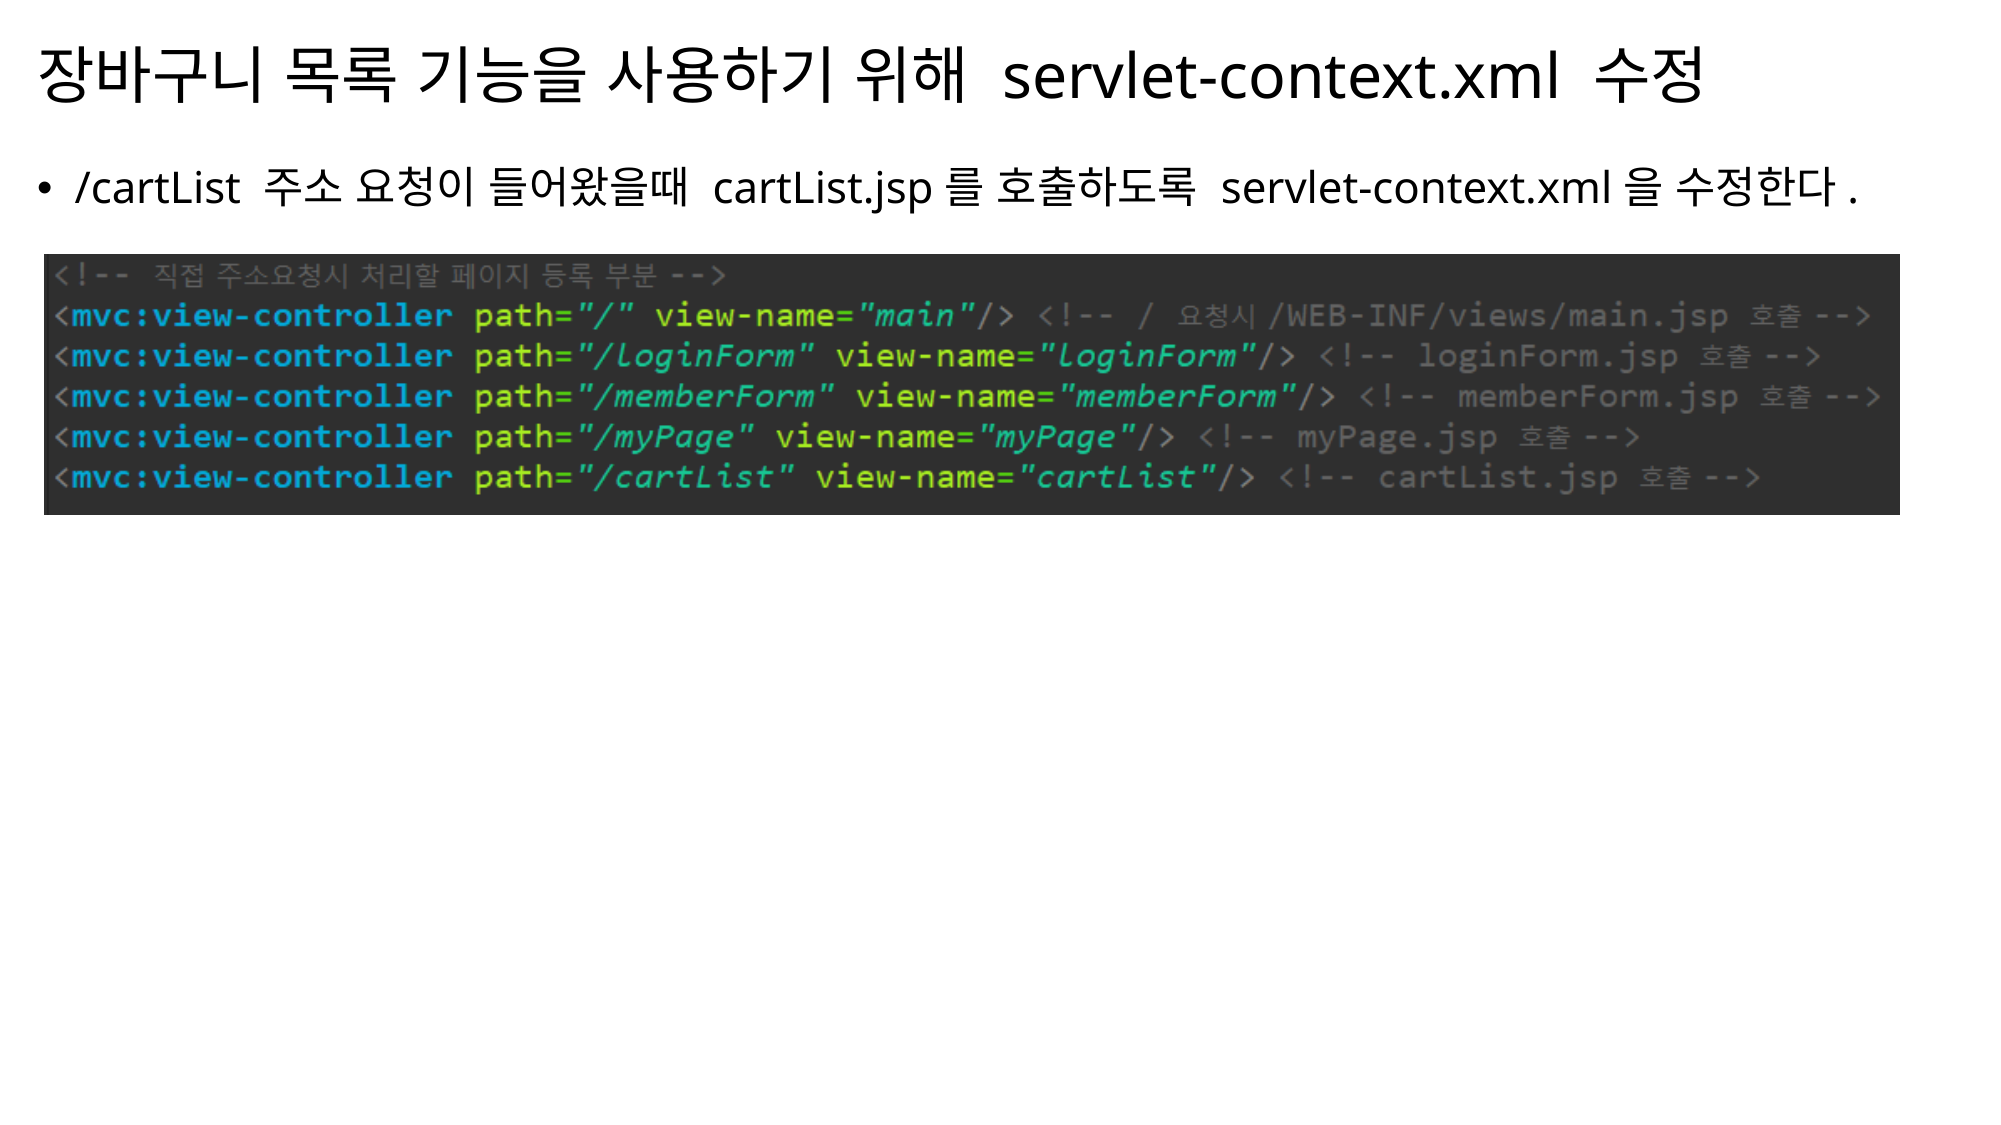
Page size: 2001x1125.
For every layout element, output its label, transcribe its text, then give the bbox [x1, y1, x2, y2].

list /cartList 주소 요청이 들어왔을때 cartList.jsp를 호출하도록 servlet-context.xml을 수정한다. [22, 158, 1974, 1098]
picture [44, 254, 1900, 515]
title 장바구니 목록 기능을 사용하기 위해 servlet-context.xml 수정 [22, 27, 1800, 129]
